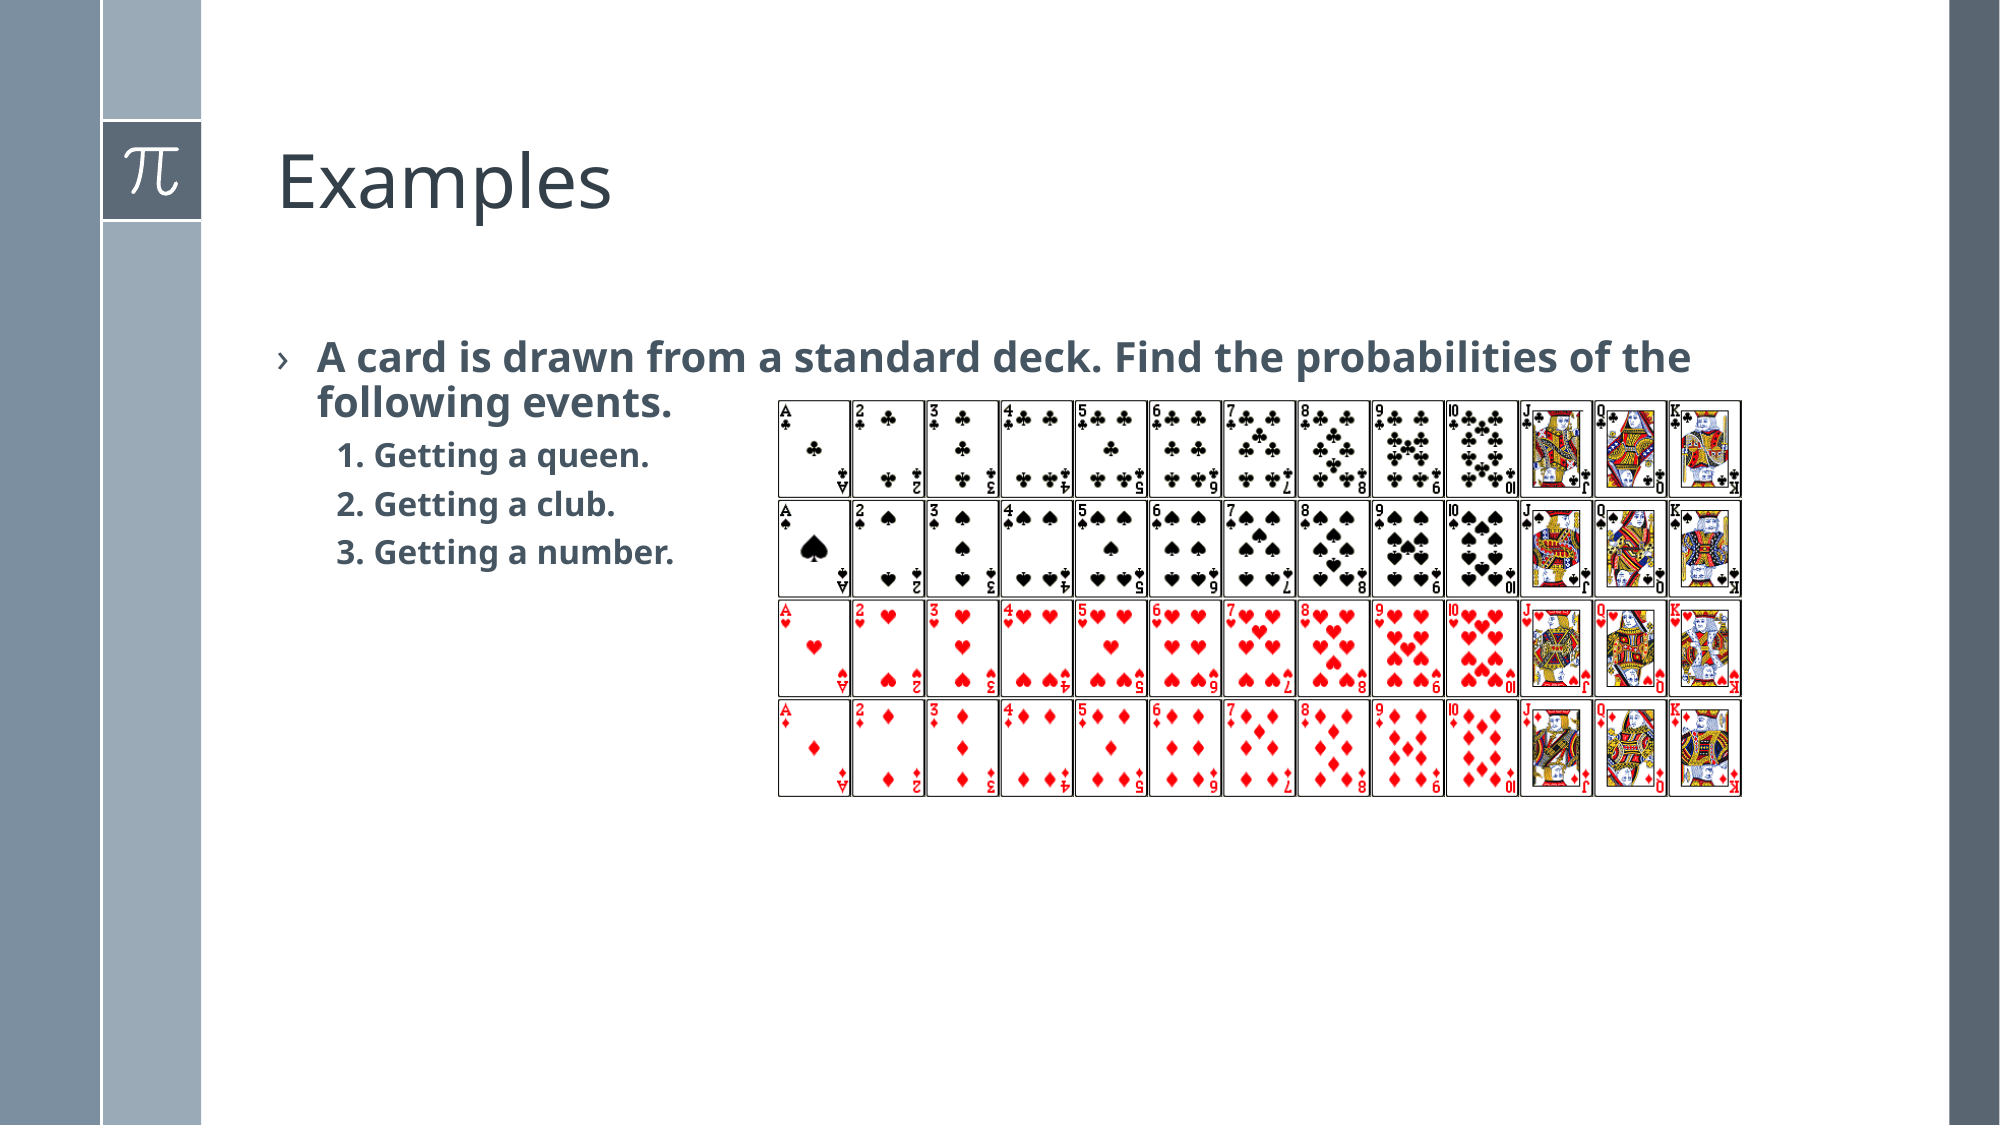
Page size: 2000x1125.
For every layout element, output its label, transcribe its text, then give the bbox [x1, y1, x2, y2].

list A card is drawn from a standard deck. Find the probabilities of the following events. 1. Getting a queen. 2. Getting a club. 3. Getting a number. [261, 249, 1867, 1000]
picture [774, 387, 1750, 805]
title Examples [261, 29, 1867, 233]
